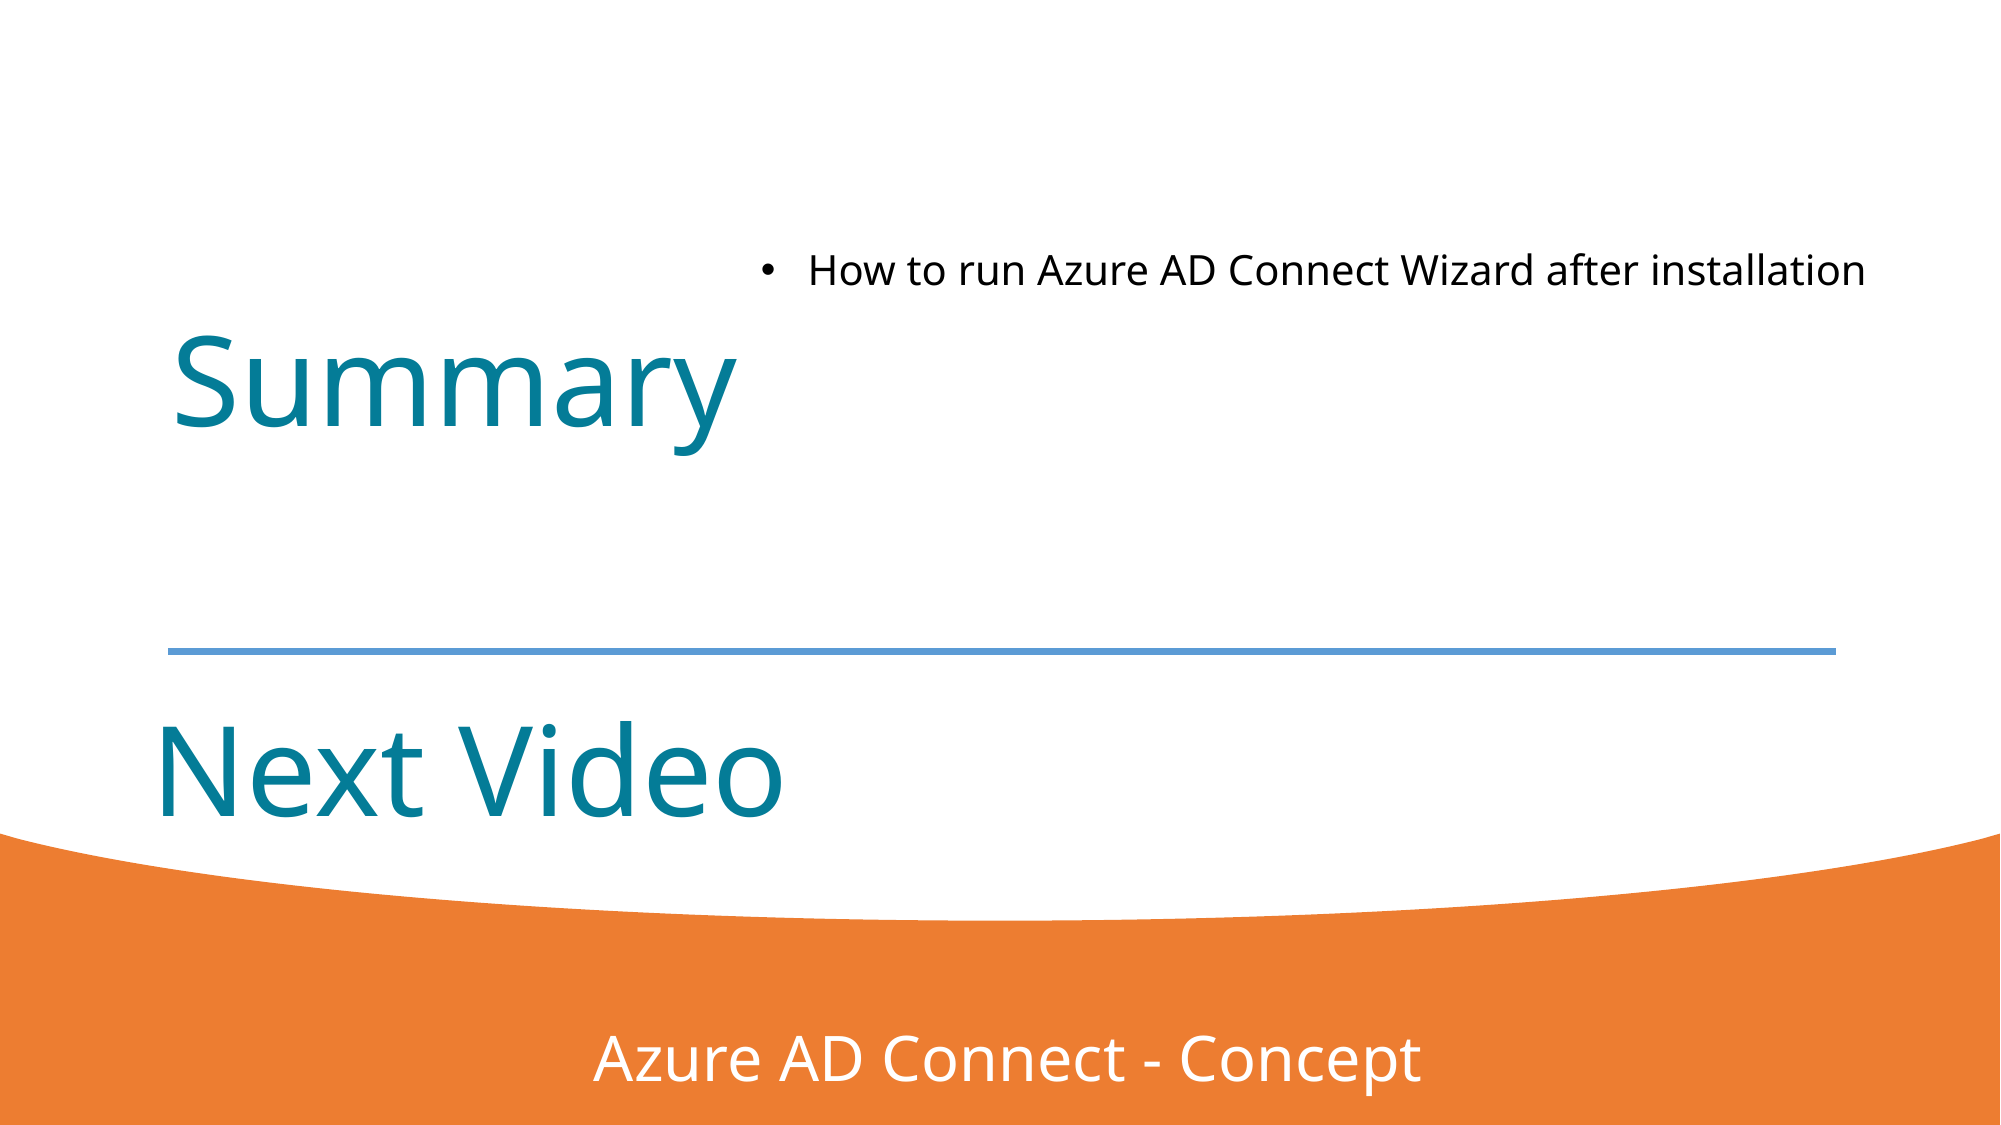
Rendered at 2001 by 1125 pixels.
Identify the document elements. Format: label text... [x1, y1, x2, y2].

title Next Video [136, 499, 1862, 851]
text_box How to run Azure AD Connect Wizard after installation [745, 211, 1927, 563]
text_box Summary [156, 303, 768, 462]
list Azure AD Connect - Concept [27, 949, 1928, 1108]
